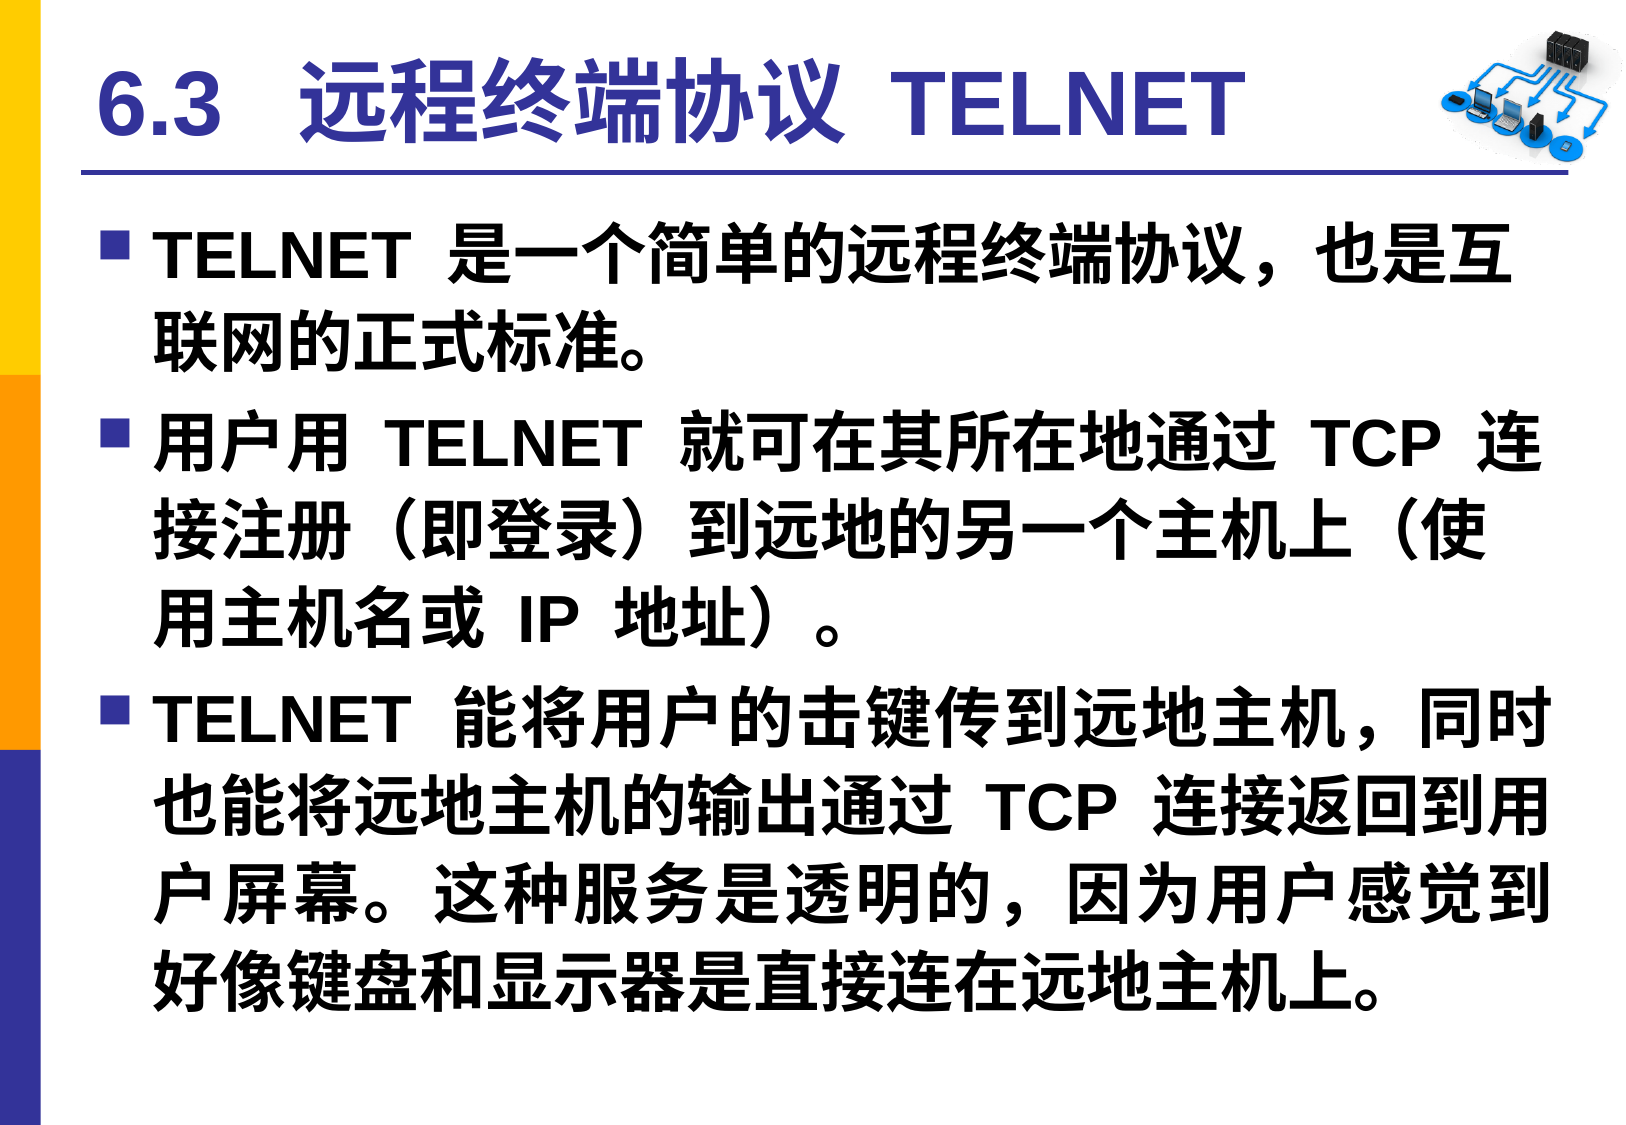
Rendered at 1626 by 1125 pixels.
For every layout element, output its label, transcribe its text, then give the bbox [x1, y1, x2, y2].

title 6.3 远程终端协议 TELNET [81, 30, 1569, 161]
picture [1438, 30, 1624, 165]
list TELNET 是一个简单的远程终端协议，也是互联网的正式标准。 用户用 TELNET 就可在其所在地通过 TCP 连接注册（即登录）到远地的另一个主机上（使用主机名或 IP 地址）。 TELNET 能将用户的击键传到远地主机，同时也能将远地主机的输出通过 TCP 连接返回到用户屏幕。这种服务是透明的，因为用户感觉到好像键盘和显示器是直接连在远地主机上。 [81, 196, 1569, 1006]
